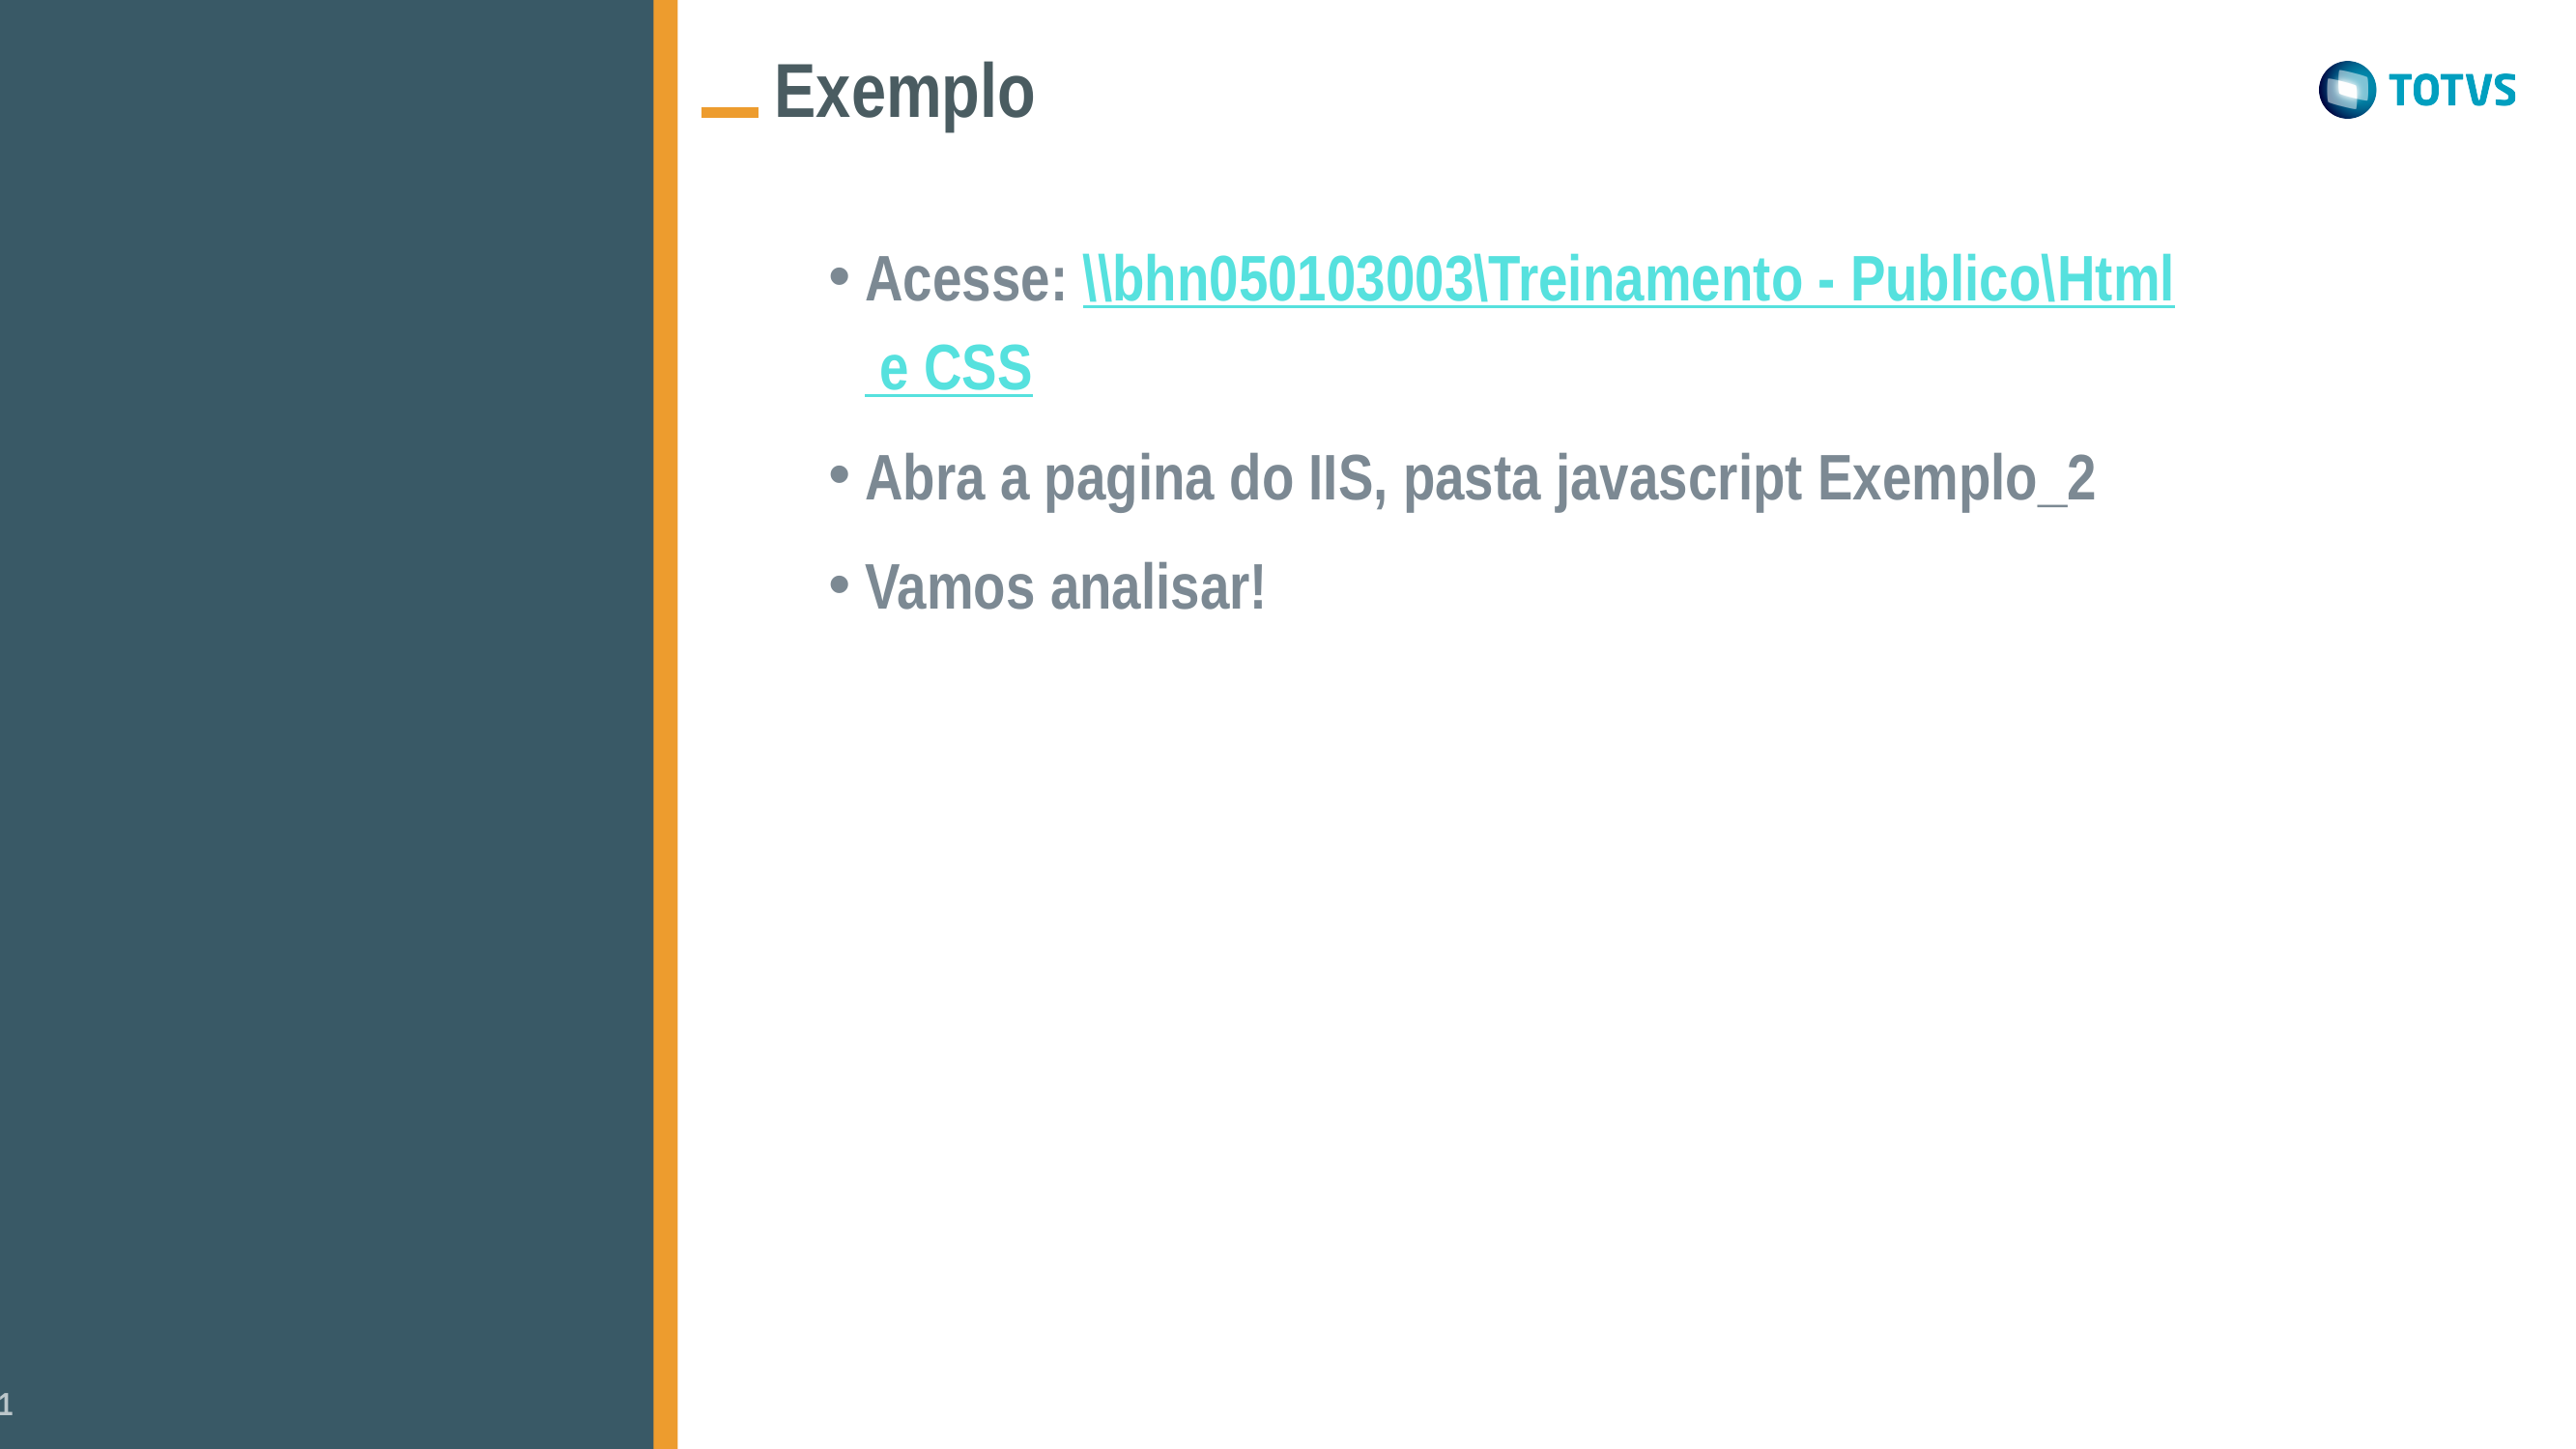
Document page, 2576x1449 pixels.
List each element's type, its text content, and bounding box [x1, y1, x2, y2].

list Acesse: \\bhn050103003\Treinamento - Publico\Html e CSS Abra a pagina do IIS, pasta javascript Exemplo_2 Vamos analisar! [815, 217, 2225, 1260]
picture [2305, 47, 2516, 132]
list Exemplo [759, 43, 2225, 167]
